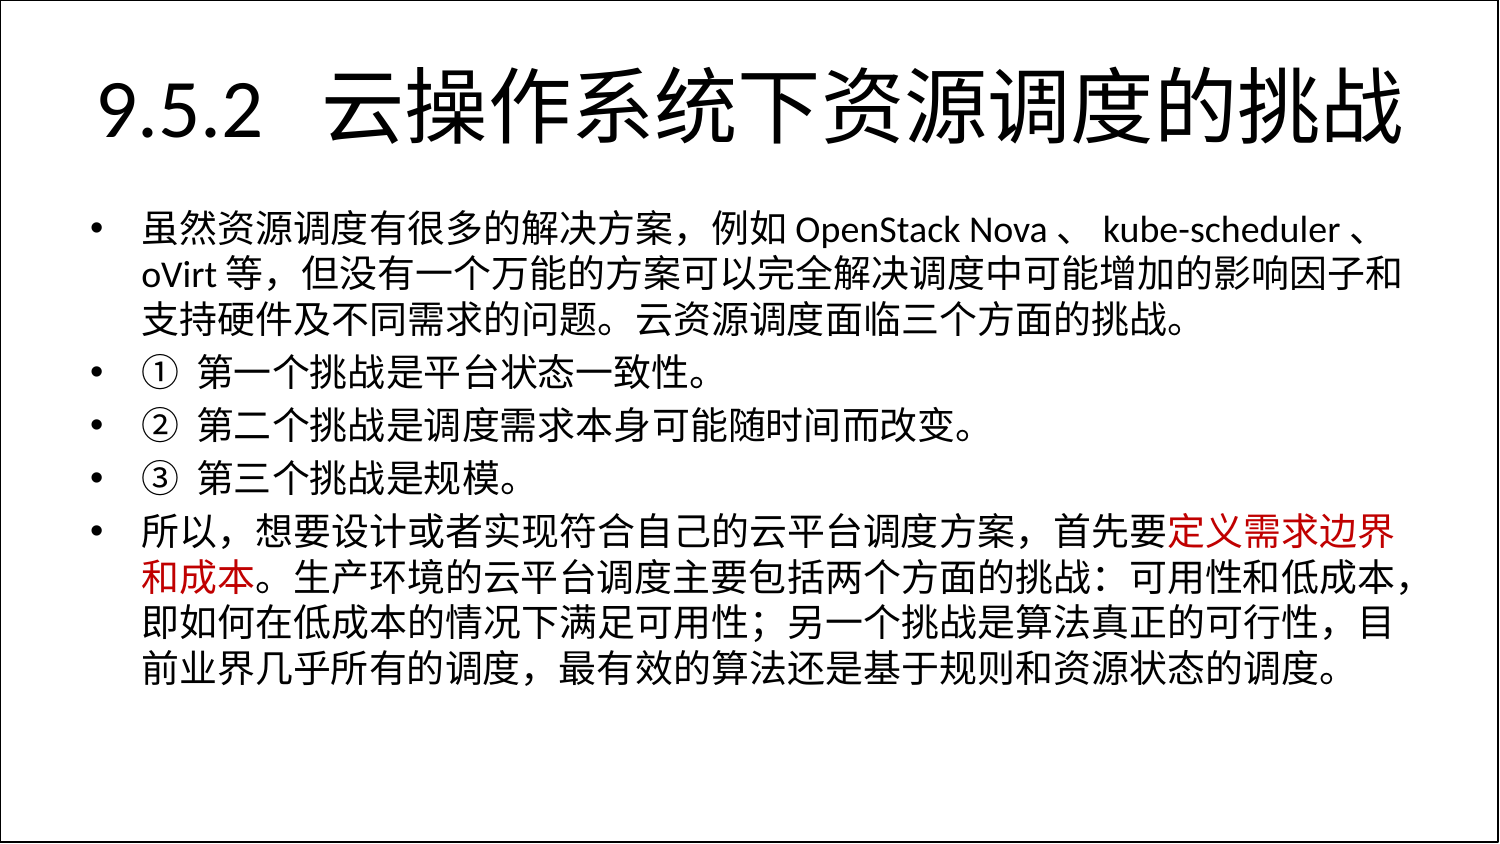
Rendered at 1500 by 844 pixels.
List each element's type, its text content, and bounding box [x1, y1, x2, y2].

title 9.5.2 云操作系统下资源调度的挑战 [75, 33, 1425, 175]
list 虽然资源调度有很多的解决方案，例如OpenStack Nova、kube-scheduler、oVirt等，但没有一个万能的方案可以完全解决调度中可能增加的影响因子和支持硬件及不同需求的问题。云资源调度面临三个方面的挑战。 ① 第一个挑战是平台状态一致性。 ② 第二个挑战是调度需求本身可能随时间而改变。 ③ 第三个挑战是规模。 所以，想要设计或者实现符合自己的云平台调度方案，首先要定义需求边界和成本。生产环境的云平台调度主要包括两个方面的挑战：可用性和低成本，即如何在低成本的情况下满足可用性；另一个挑战是算法真正的可行性，目前业界几乎所有的调度，最有效的算法还是基于规则和资源状态的调度。 [75, 196, 1425, 777]
